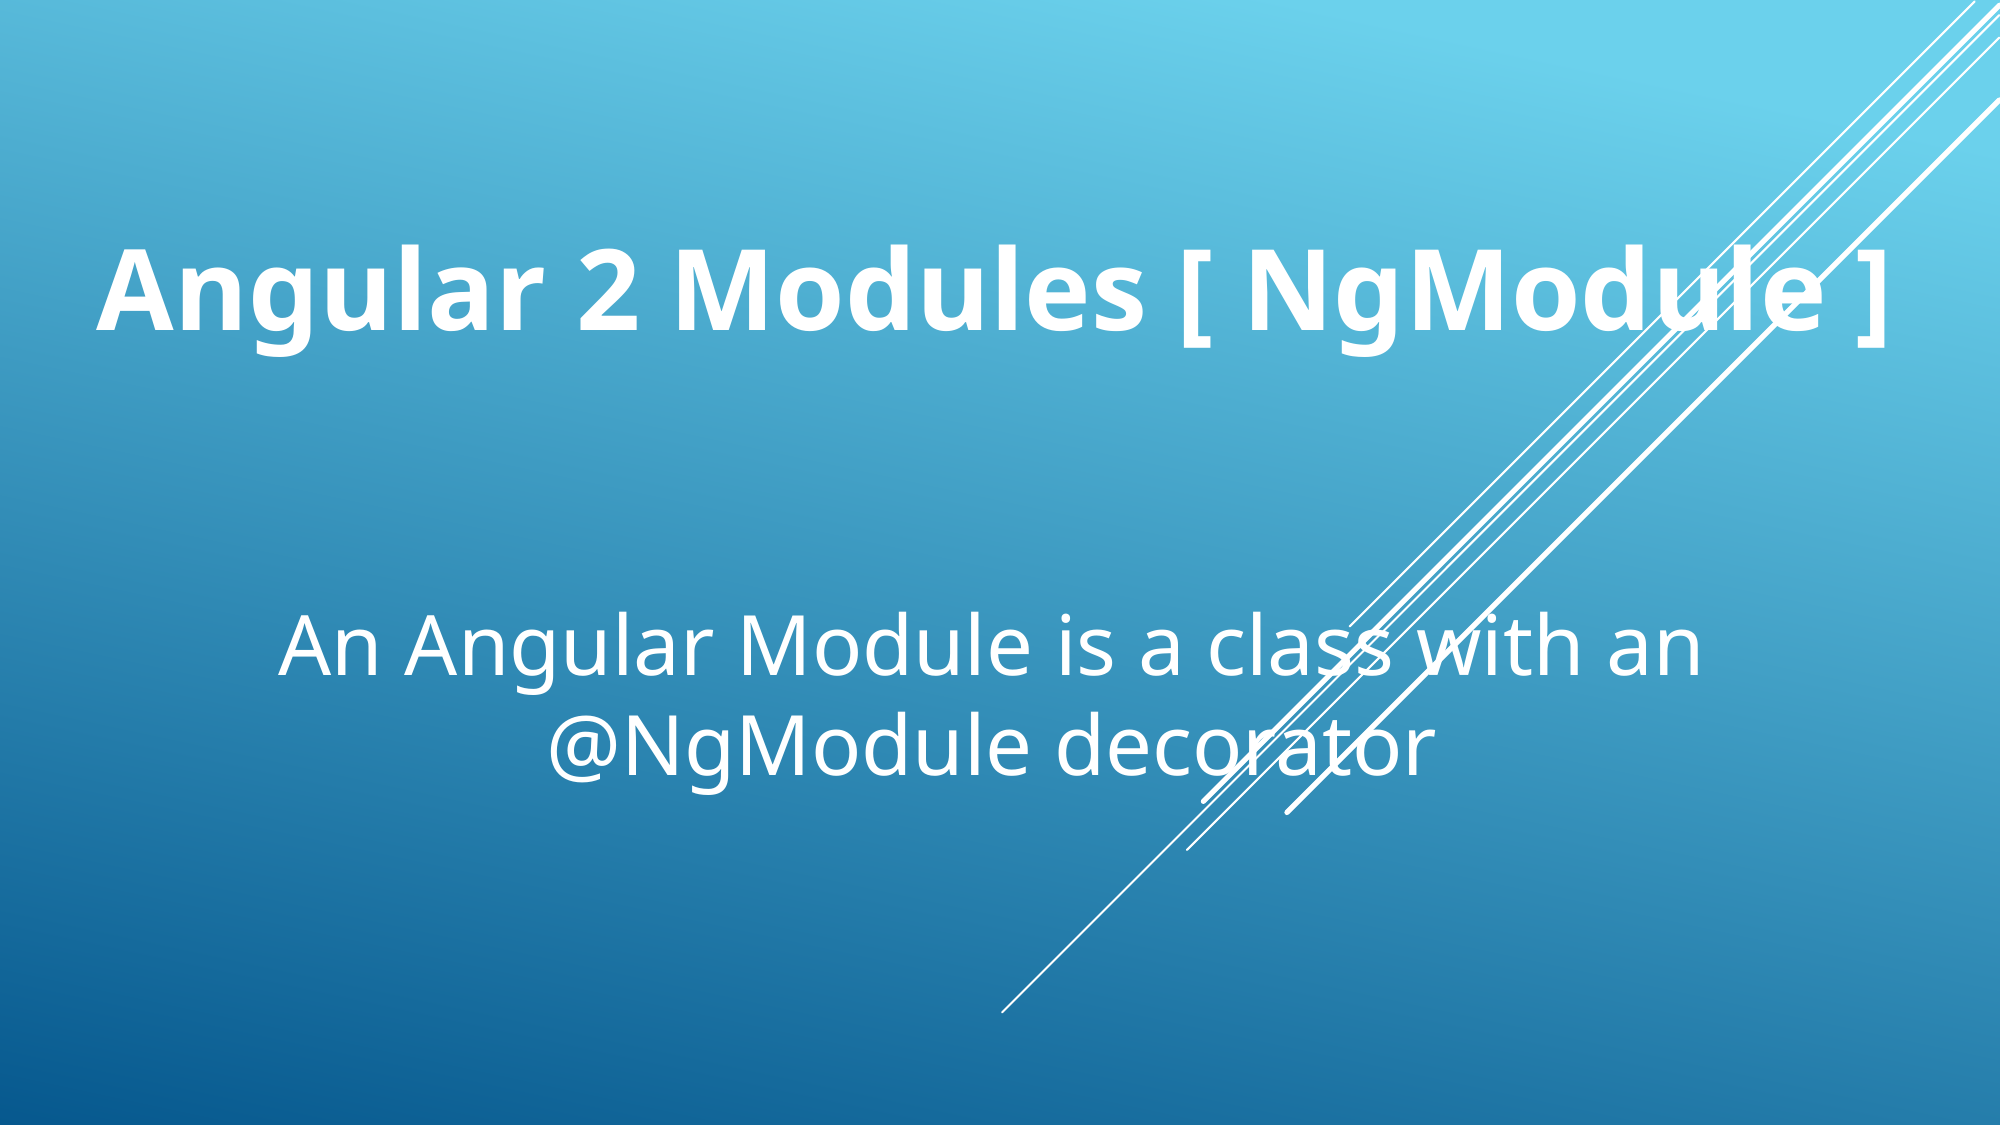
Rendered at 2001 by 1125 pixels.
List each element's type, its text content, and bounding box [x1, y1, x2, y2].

text_box An Angular Module is a class with an @NgModule decorator [156, 584, 1829, 800]
text_box Angular 2 Modules [ NgModule ] [21, 210, 1970, 361]
